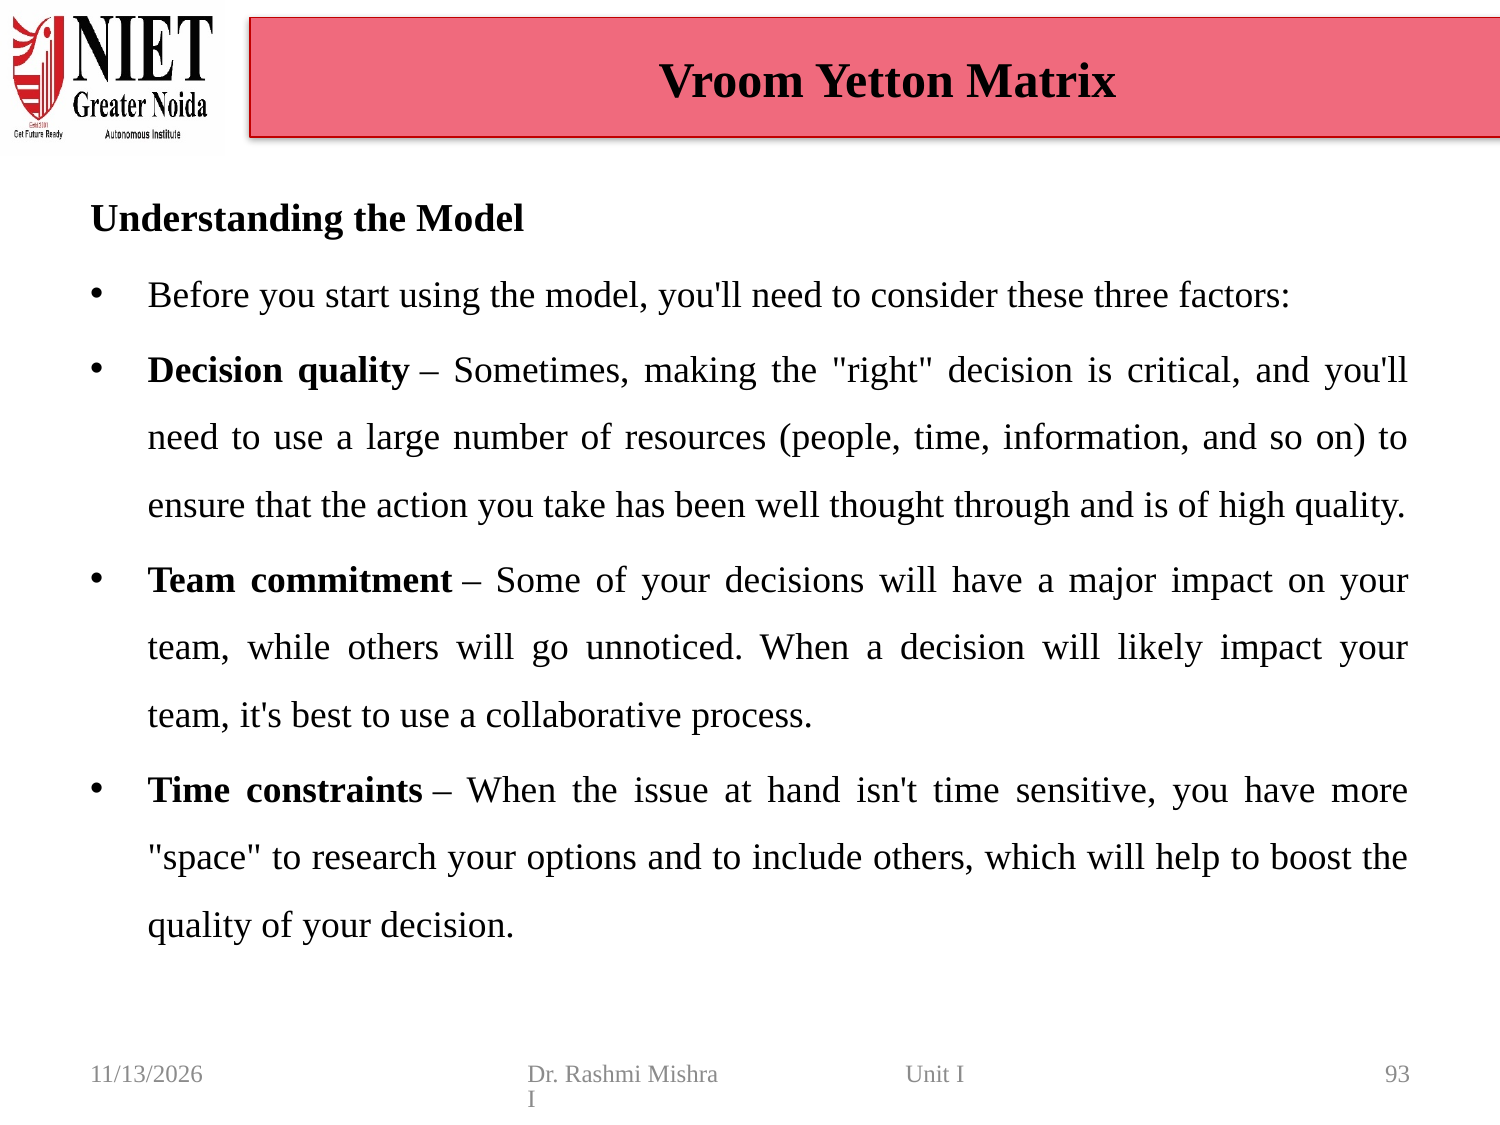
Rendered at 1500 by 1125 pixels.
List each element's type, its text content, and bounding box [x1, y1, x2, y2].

slide_number 93 [1074, 1042, 1425, 1103]
footer Dr. Rashmi Mishra Unit II [512, 1042, 988, 1103]
list Understanding the Model Before you start using the model, you'll need to consider these three factors: Decision quality – Sometimes, making the "right" decision is critical, and you'll need to use a large number of resources (people, time, information, and so on) to ensure that the action you take has been well thought through and is of high quality. Team commitment – Some of your decisions will have a major impact on your team, while others will go unnoticed. When a decision will likely impact your team, it's best to use a collaborative process. Time constraints – When the issue at hand isn't time sensitive, you have more "space" to research your options and to include others, which will help to boost the quality of your decision. [75, 160, 1425, 1005]
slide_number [75, 1042, 425, 1103]
text_box Vroom Yetton Matrix [249, 17, 1500, 138]
picture [0, 0, 226, 156]
